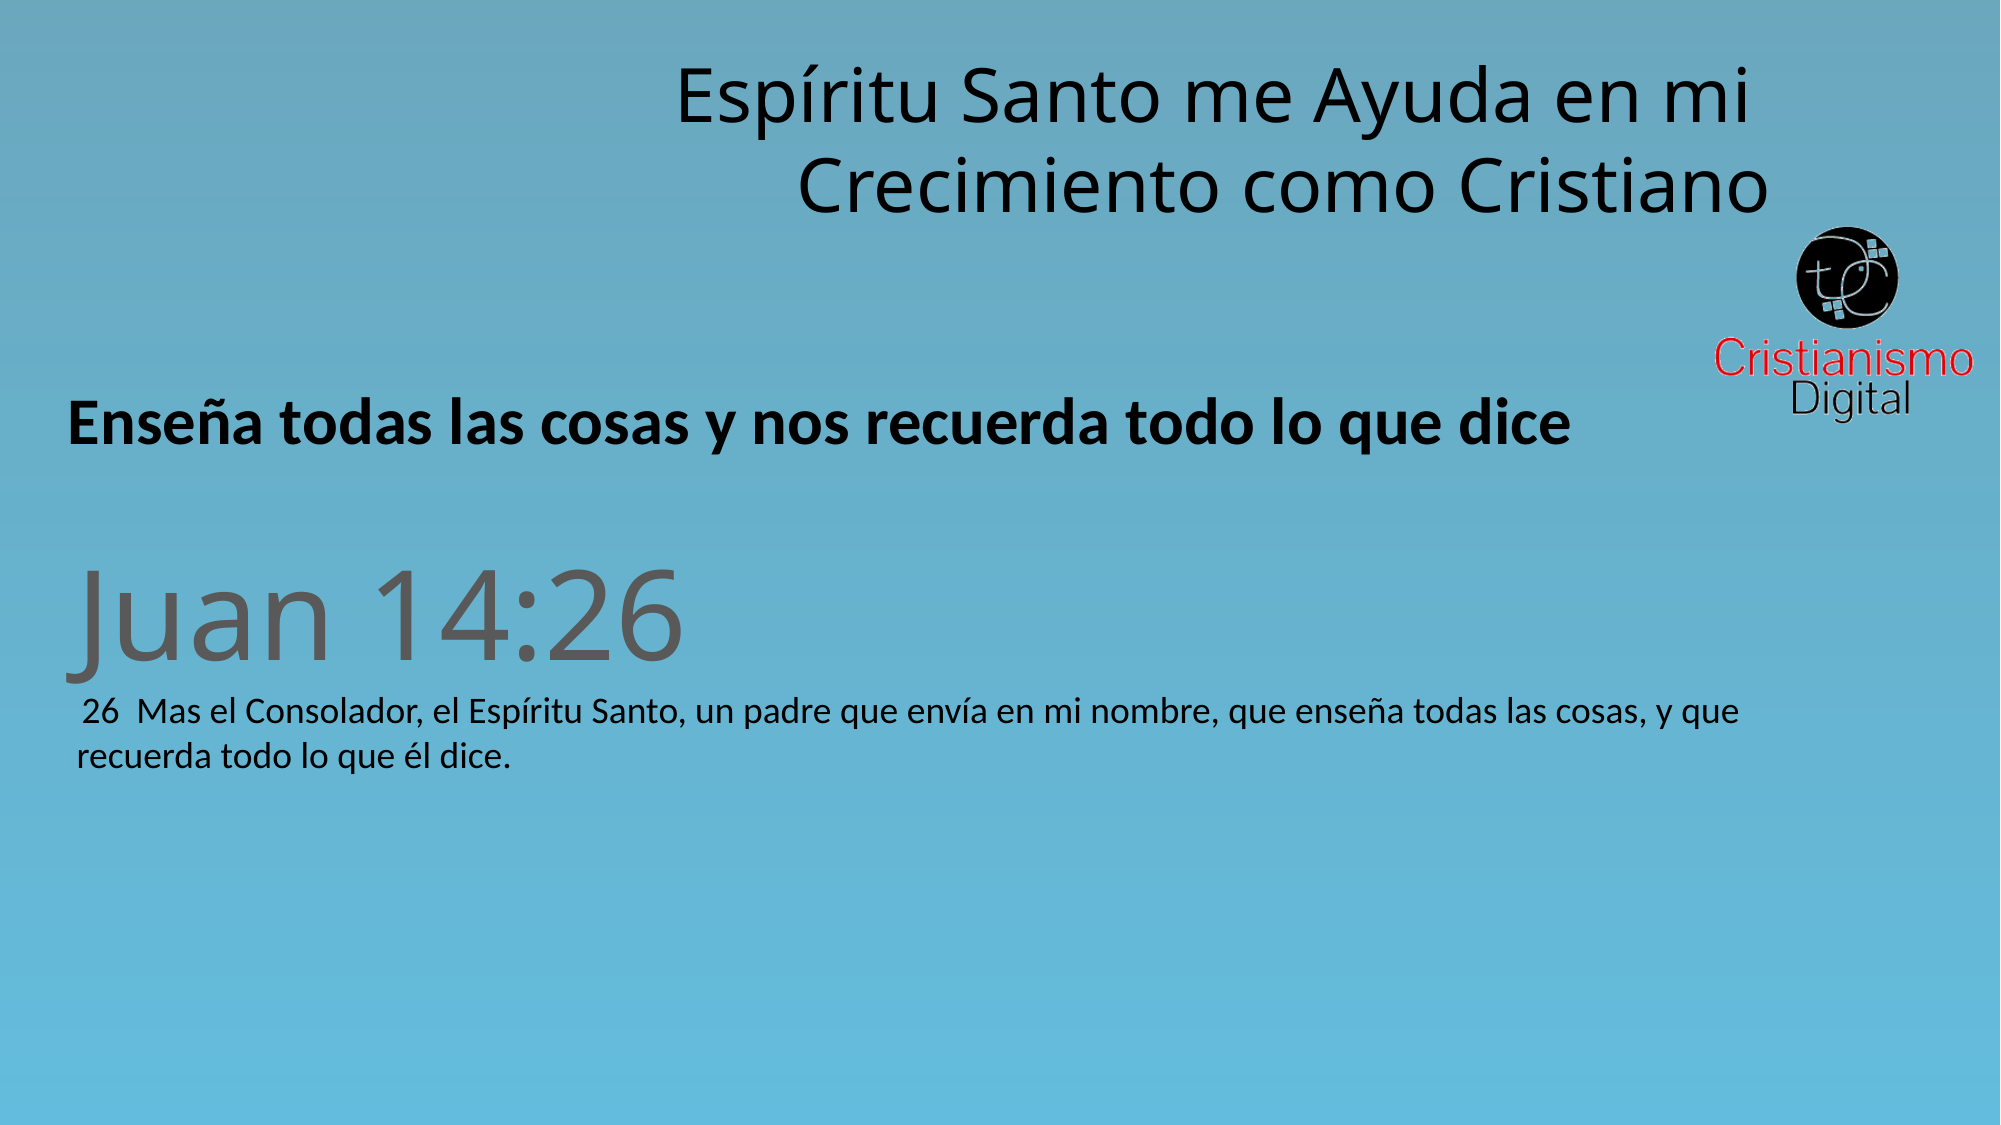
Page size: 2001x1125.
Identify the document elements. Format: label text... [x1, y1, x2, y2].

text_box Juan 14:26 26 Mas el Consolador, el Espíritu Santo, un padre que envía en mi nombre, que enseña todas las cosas, y que recuerda todo lo que él dice. [61, 528, 1898, 784]
text_box Espíritu Santo me Ayuda en mi Crecimiento como Cristiano [82, 40, 1787, 235]
picture [1705, 198, 1979, 468]
text_box [0, 0, 2000, 1125]
text_box Enseña todas las cosas y nos recuerda todo lo que dice [52, 370, 1705, 465]
